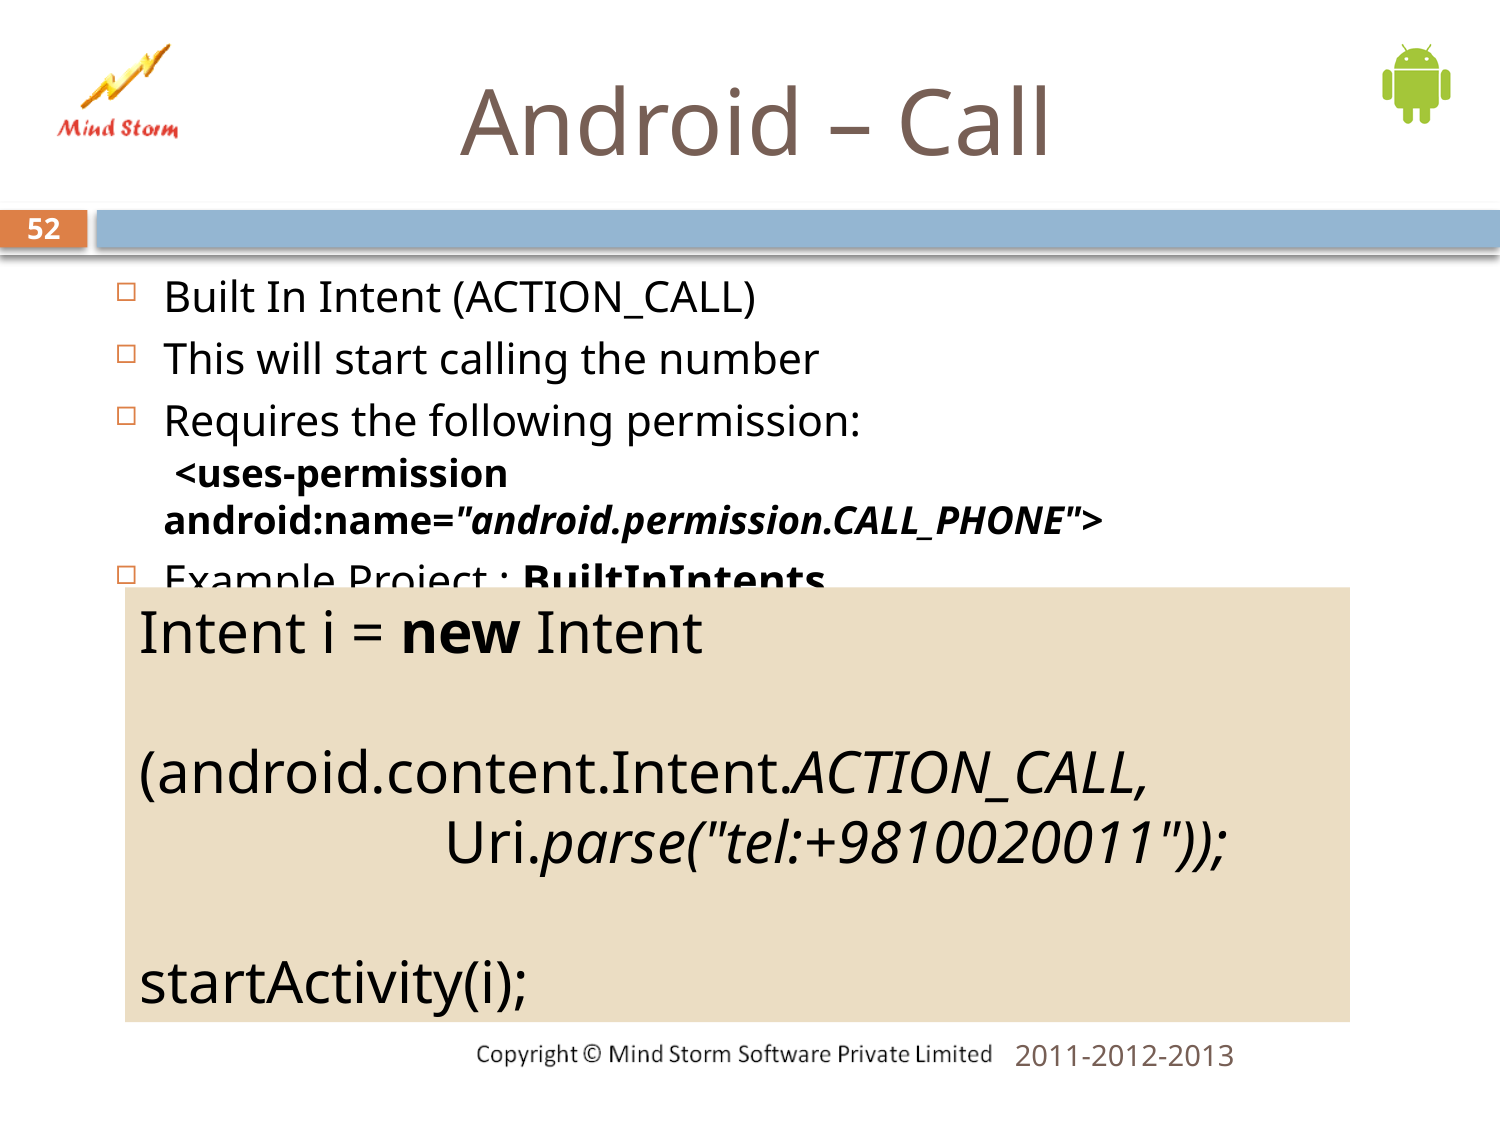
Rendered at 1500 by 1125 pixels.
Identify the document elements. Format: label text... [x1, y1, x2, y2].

slide_number 52 [0, 209, 88, 250]
list Built In Intent (ACTION_CALL) This will start calling the number Requires the following permission: <uses-permission android:name="android.permission.CALL_PHONE"> Example Project : BuiltInIntents [100, 262, 1438, 613]
picture [474, 1037, 999, 1072]
picture [37, 37, 100, 150]
slide_number 2011-2012-2013 [999, 1025, 1438, 1085]
title Android – Call [100, 37, 1438, 200]
text_box Intent i = new Intent (android.content.Intent.ACTION_CALL, Uri.parse("tel:+9810020011")); startActivity(i); [125, 587, 1350, 1023]
picture [1438, 37, 1454, 131]
